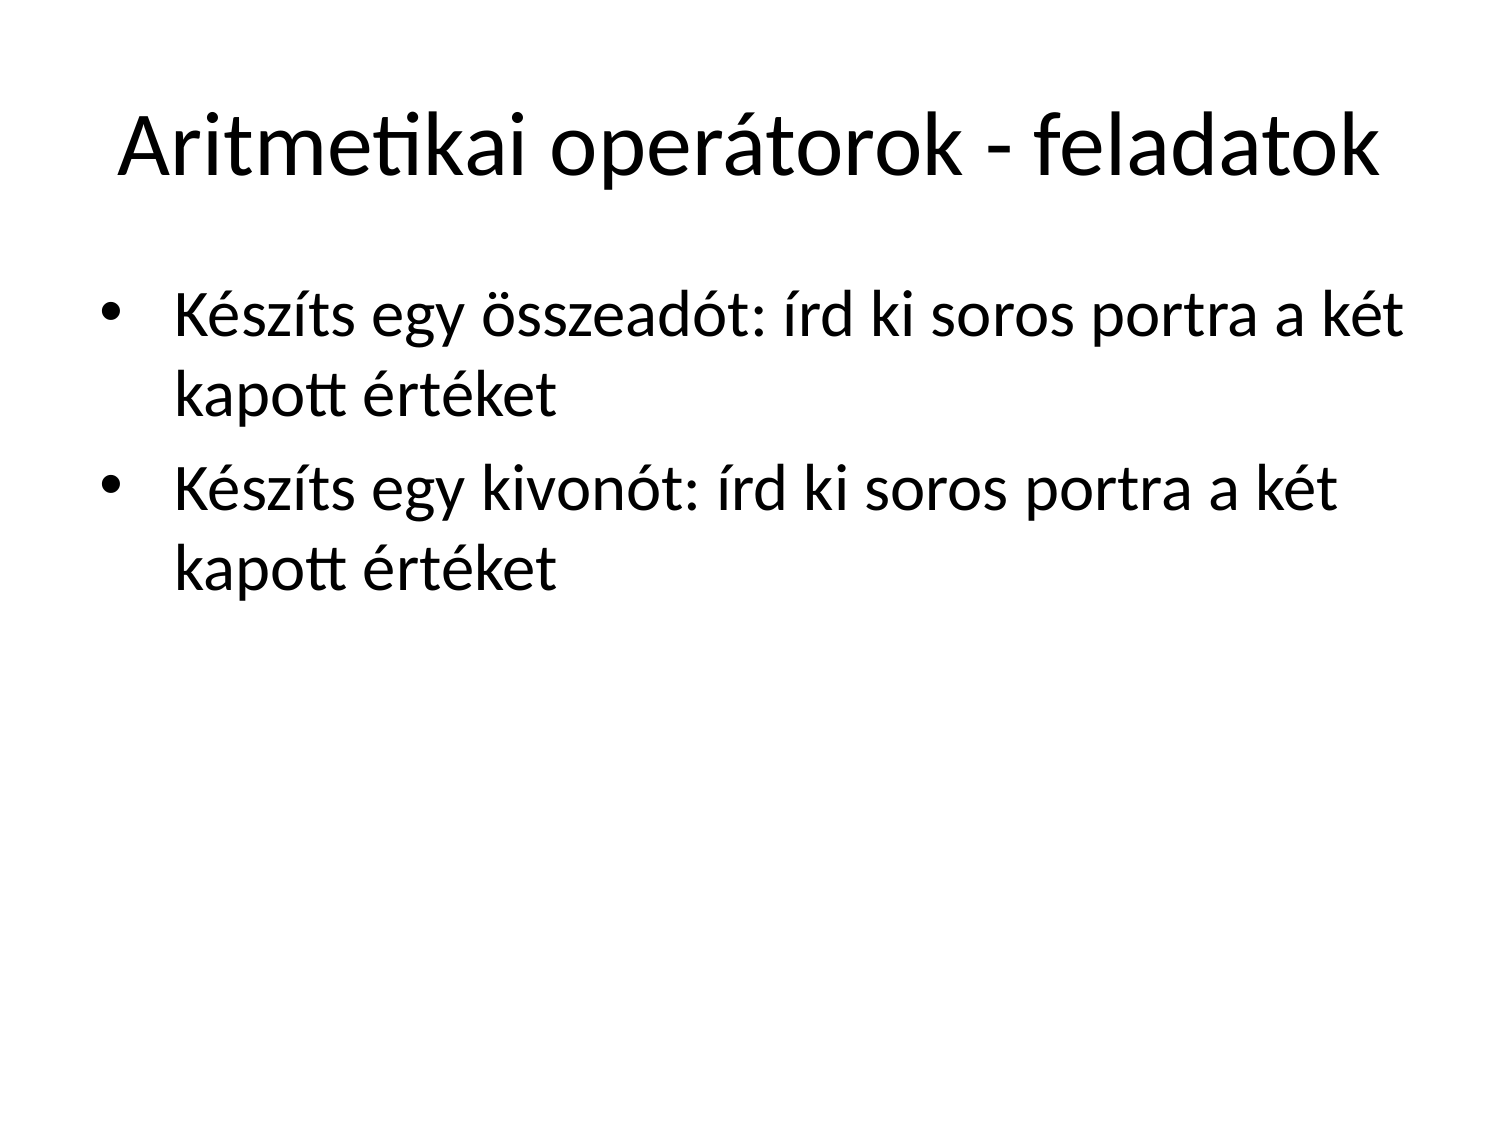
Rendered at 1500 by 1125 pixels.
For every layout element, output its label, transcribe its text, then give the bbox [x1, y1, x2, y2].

title Aritmetikai operátorok - feladatok [75, 45, 1425, 233]
list Készíts egy összeadót: írd ki soros portra a két kapott értéket Készíts egy kivonót: írd ki soros portra a két kapott értéket [75, 262, 1425, 1005]
